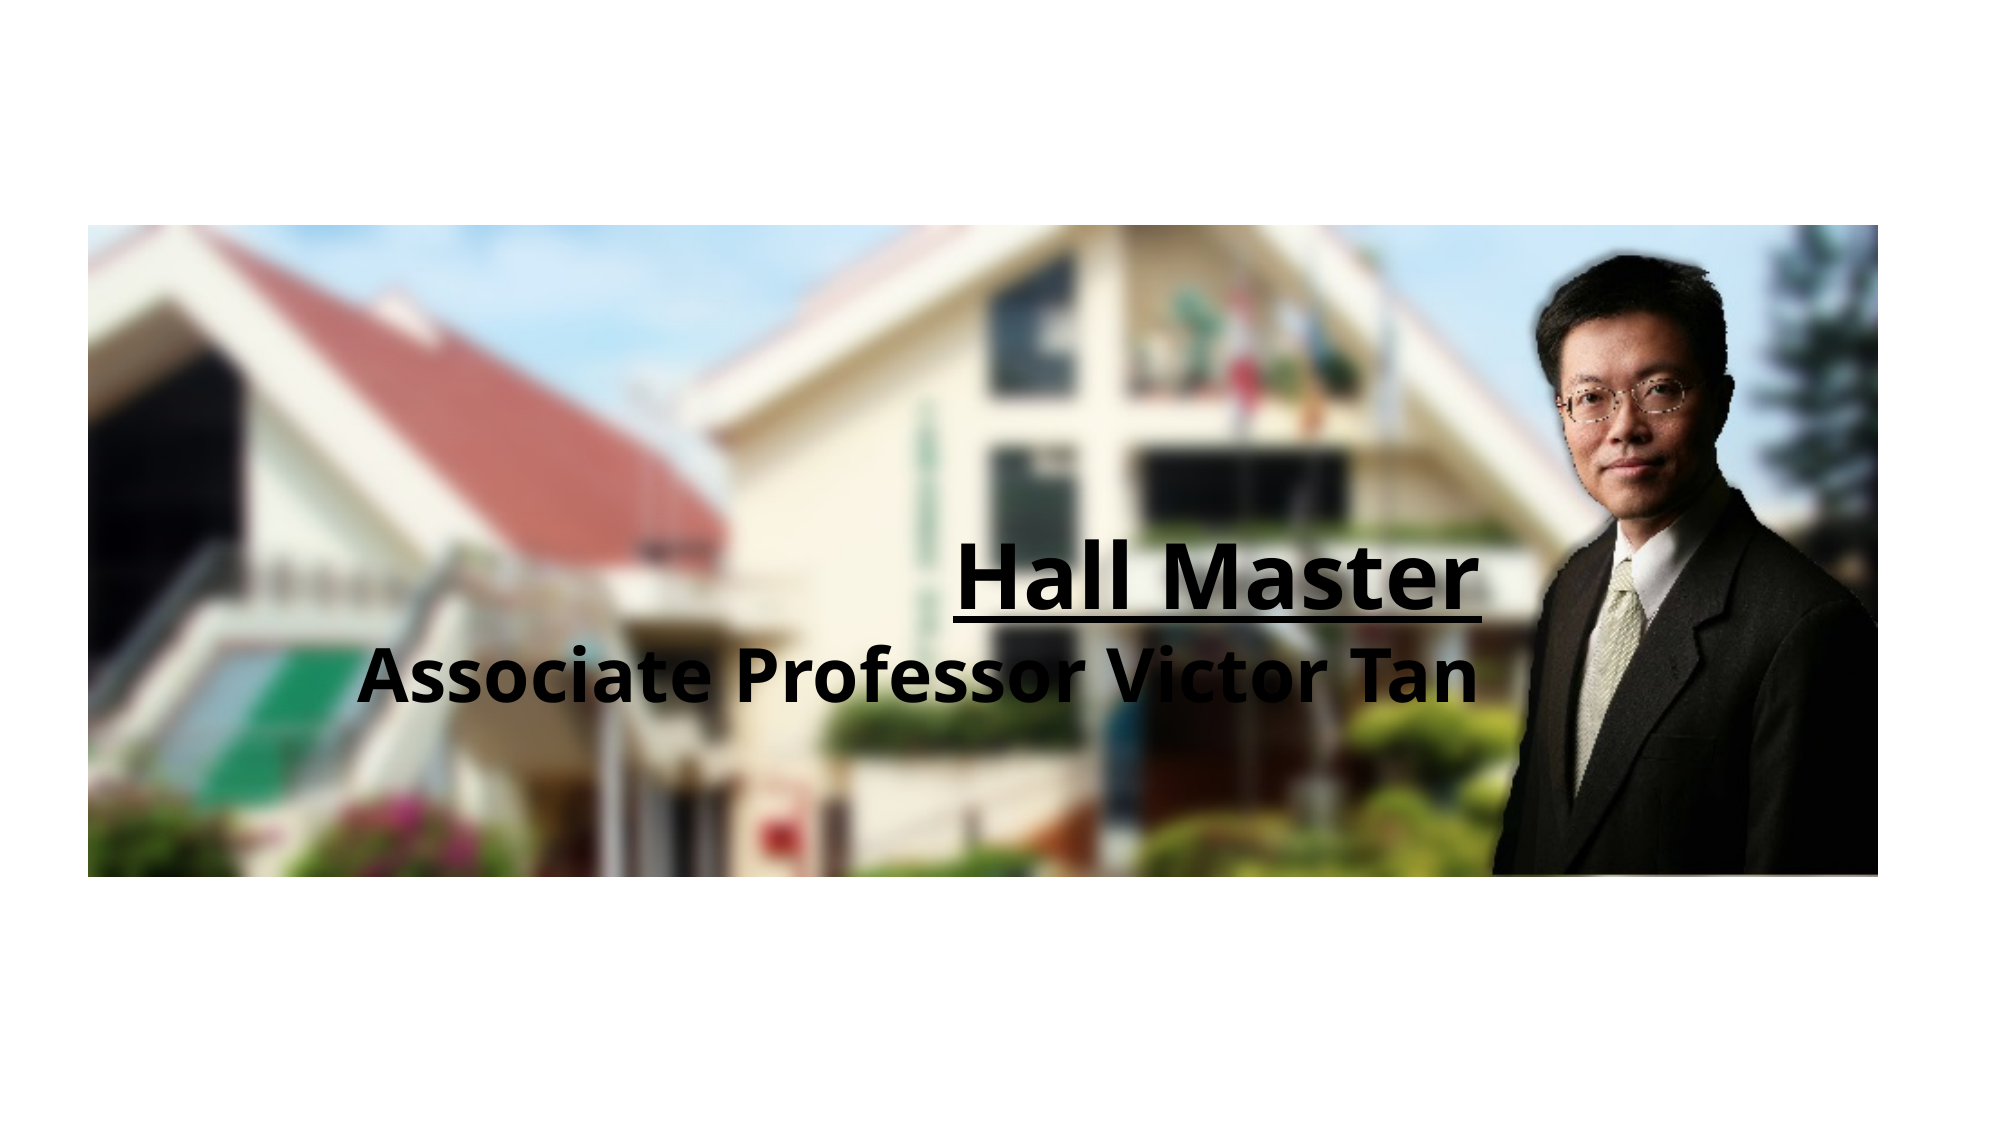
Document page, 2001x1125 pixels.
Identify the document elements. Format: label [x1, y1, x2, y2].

text_box [88, 225, 1877, 877]
